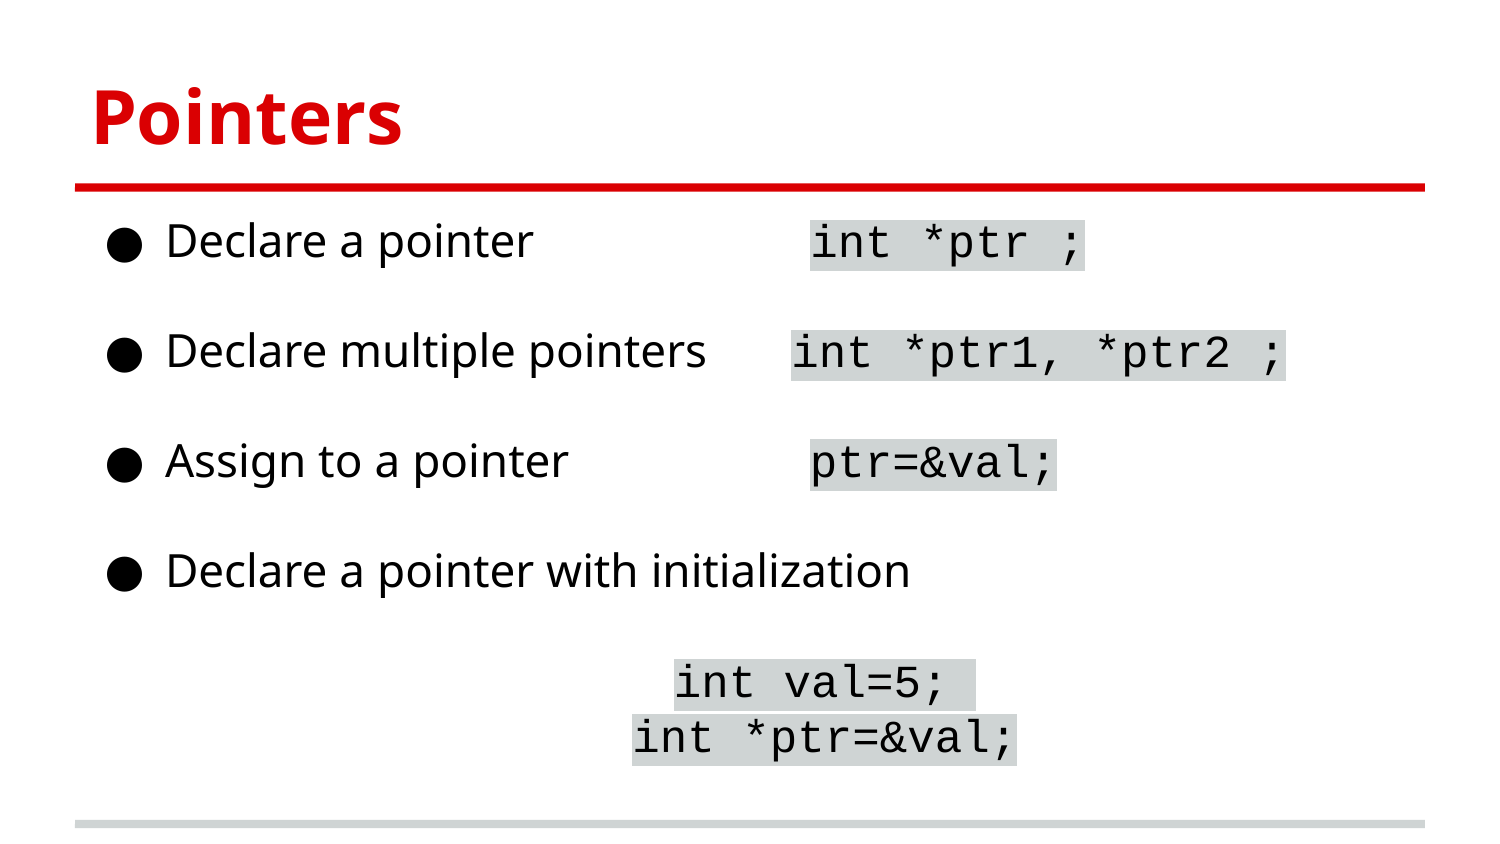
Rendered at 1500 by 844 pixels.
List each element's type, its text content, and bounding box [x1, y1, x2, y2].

text_box Declare a pointer int *ptr ; Declare multiple pointers int *ptr1, *ptr2 ; Assign to a pointer ptr=&val; Declare a pointer with initialization int val=5; int *ptr=&val; [75, 196, 1425, 808]
text_box Pointers [75, 33, 1425, 175]
